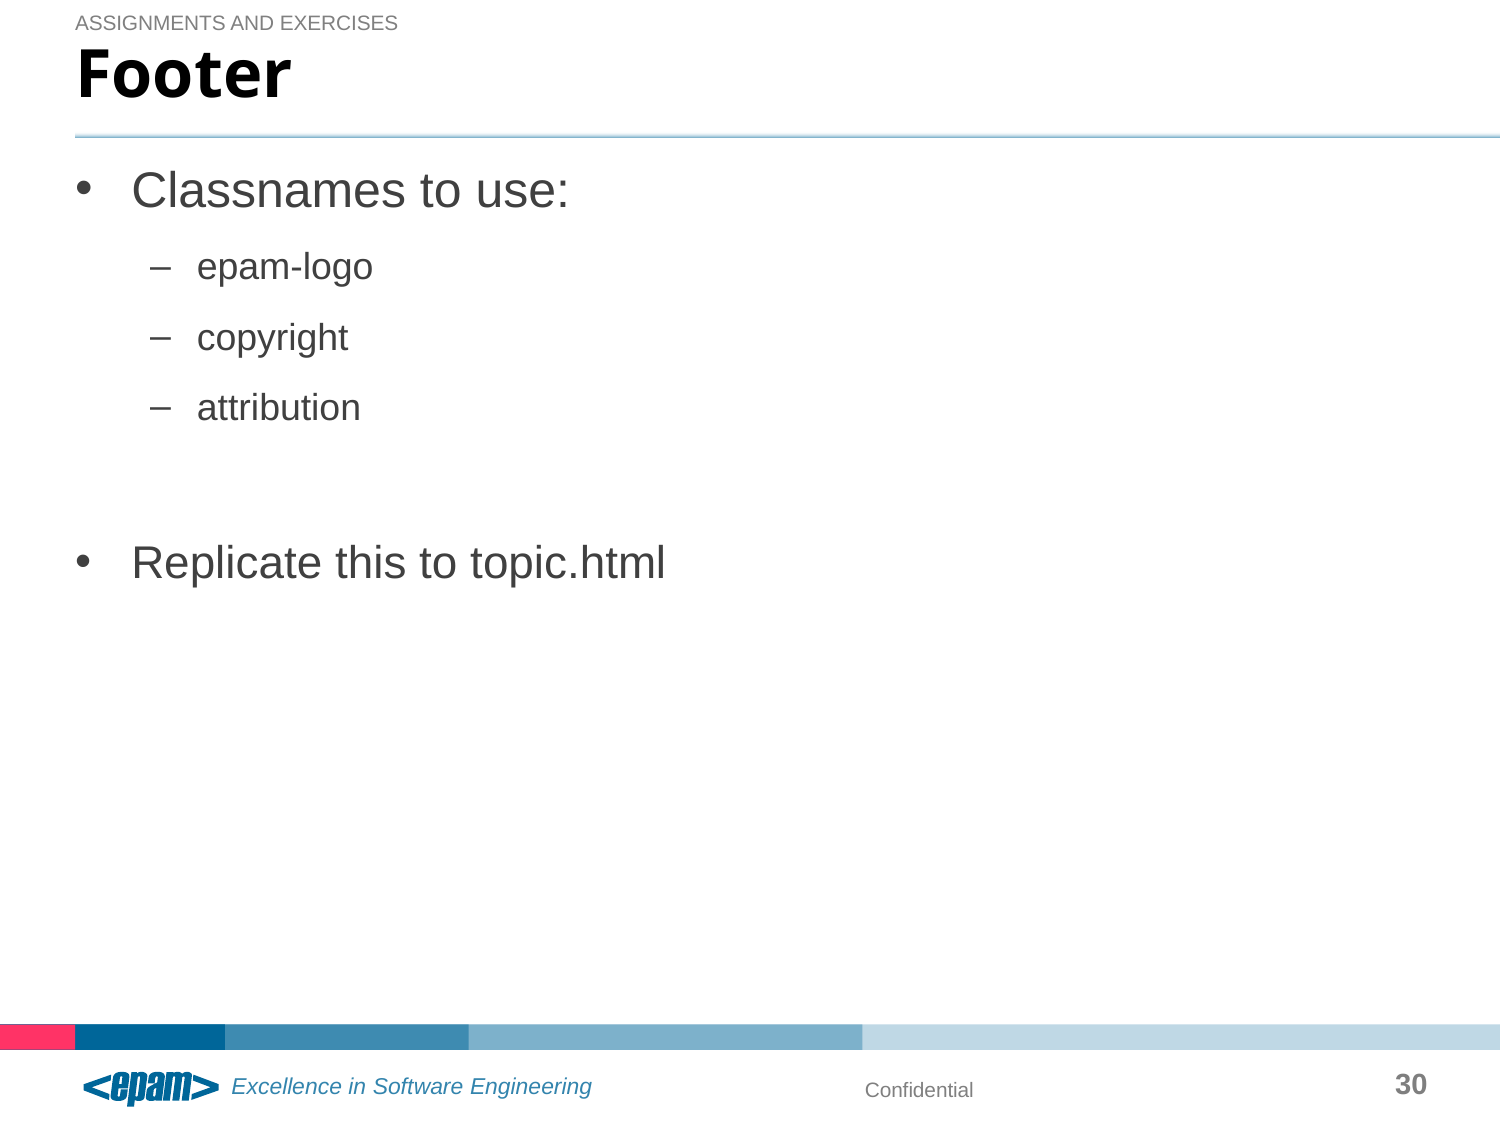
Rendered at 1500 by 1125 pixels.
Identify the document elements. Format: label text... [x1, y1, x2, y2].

list Classnames to use: epam-logo copyright attribution Replicate this to topic.html [60, 149, 1440, 1000]
list Assignments and exercises [60, 0, 1498, 45]
slide_number 30 [1348, 1065, 1428, 1125]
footer Confidential [849, 1069, 1348, 1125]
title Footer [75, 45, 1500, 138]
